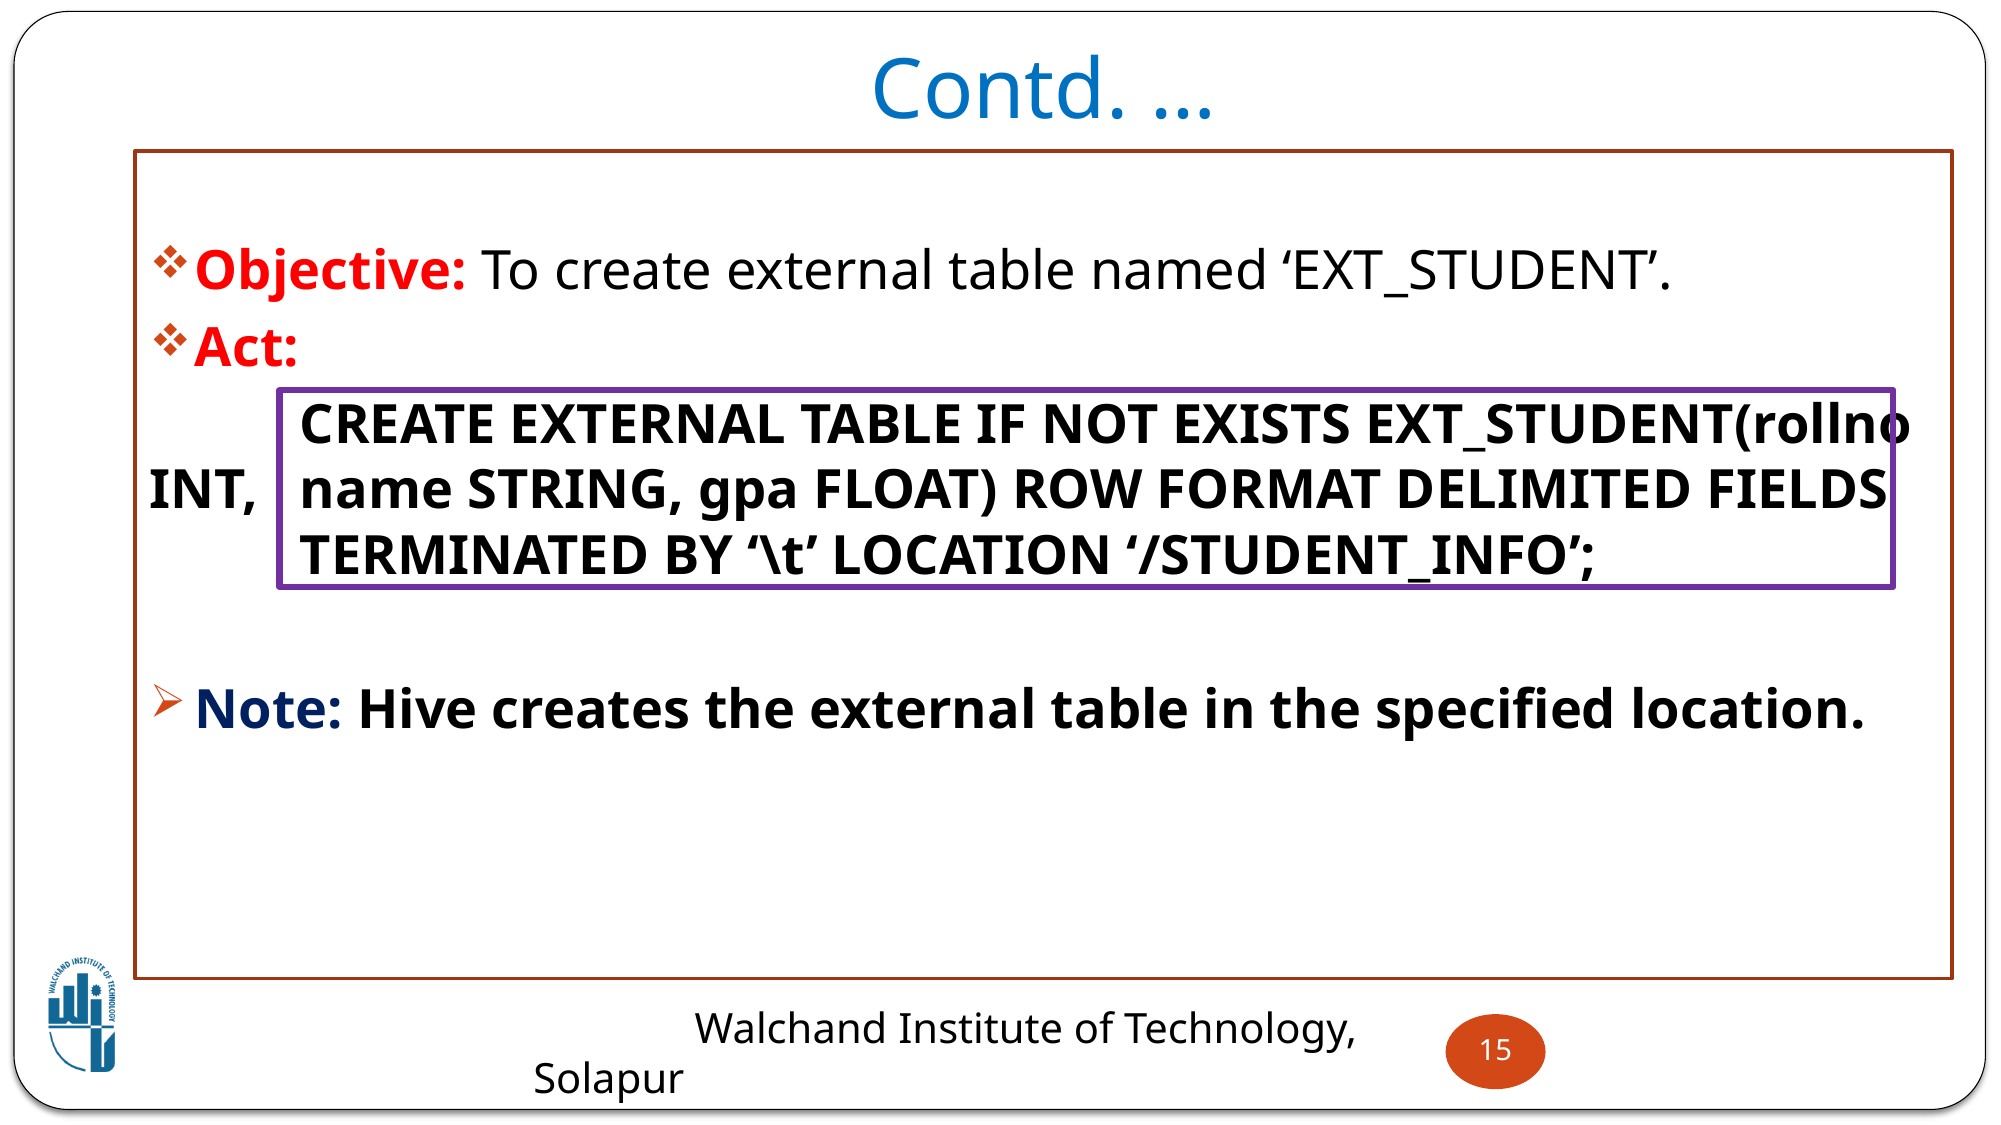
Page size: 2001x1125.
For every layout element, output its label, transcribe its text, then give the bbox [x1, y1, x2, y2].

title Contd. … [193, 20, 1894, 150]
footer Walchand Institute of Technology, Solapur [518, 1014, 1386, 1090]
picture [47, 957, 115, 1072]
list Objective: To create external table named ‘EXT_STUDENT’. Act: CREATE EXTERNAL TABLE IF NOT EXISTS EXT_STUDENT(rollno INT, name STRING, gpa FLOAT) ROW FORMAT DELIMITED FIELDS TERMINATED BY ‘\t’ LOCATION ‘/STUDENT_INFO’; Note: Hive creates the external table in the specified location. [135, 150, 1952, 979]
text_box 15 [1445, 1014, 1546, 1090]
text_box [279, 389, 1894, 588]
